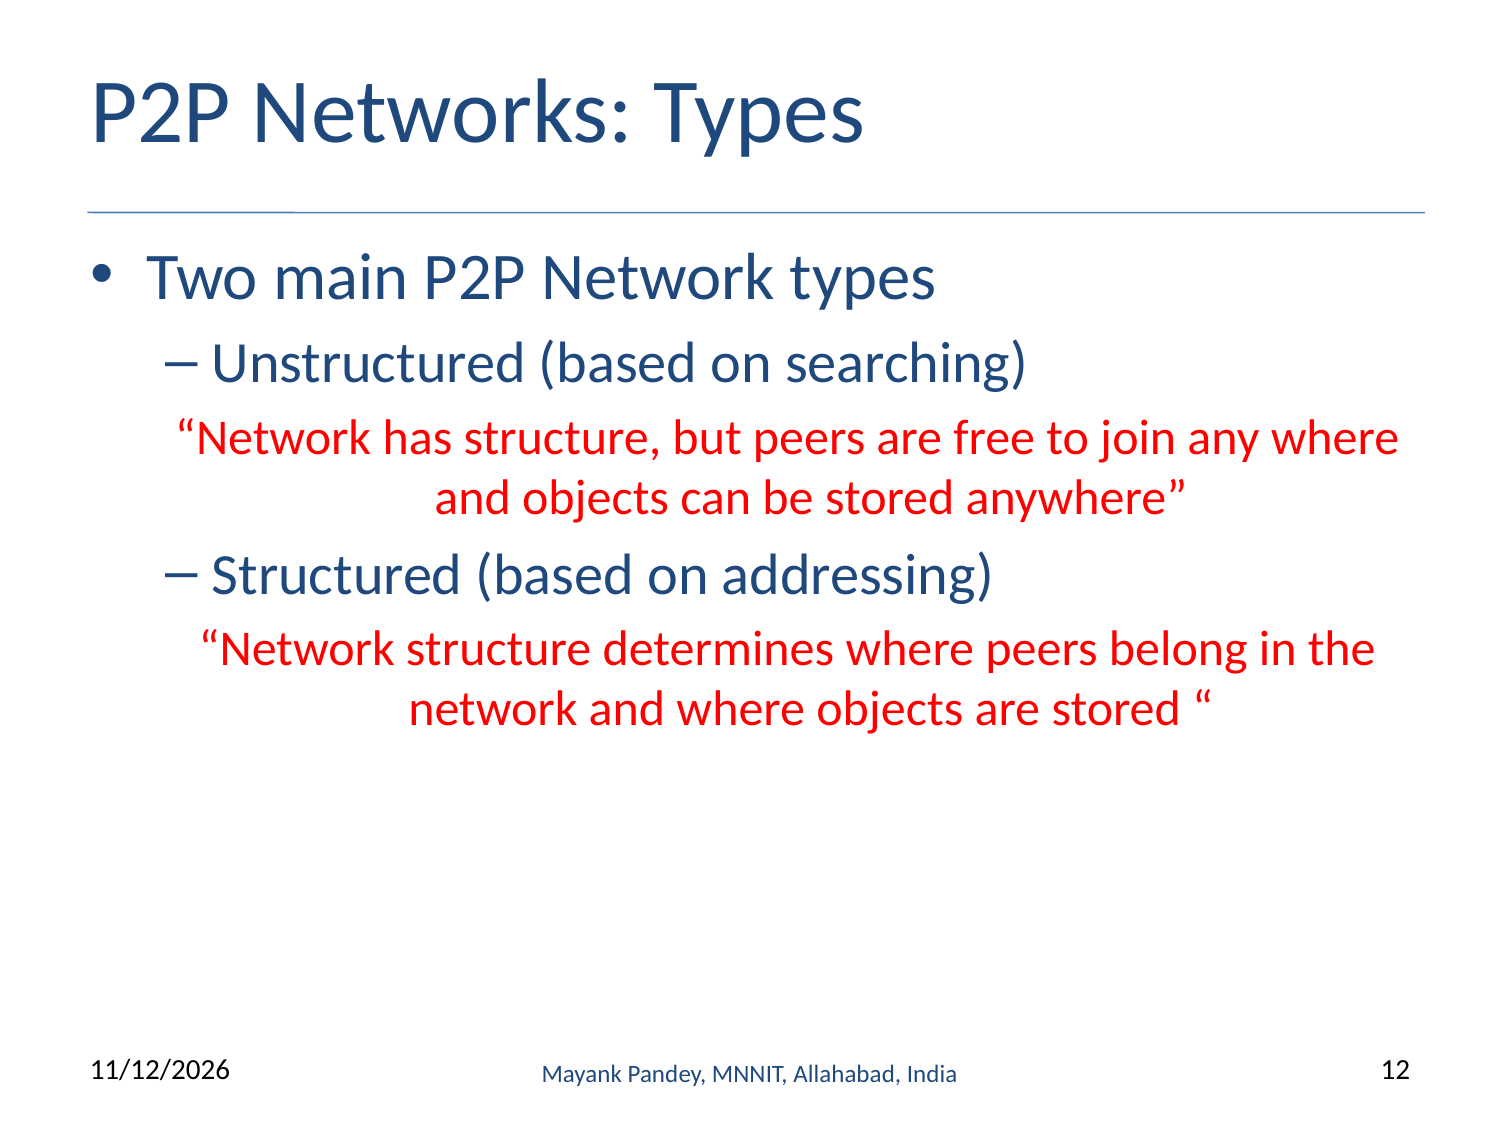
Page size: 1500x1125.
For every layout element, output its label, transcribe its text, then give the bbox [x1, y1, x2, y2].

slide_number 12 [1312, 1042, 1425, 1103]
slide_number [75, 1042, 425, 1103]
footer Mayank Pandey, MNNIT, Allahabad, India [512, 1042, 988, 1103]
title P2P Networks: Types [74, 12, 1426, 201]
list Two main P2P Network types Unstructured (based on searching) “Network has structure, but peers are free to join any where and objects can be stored anywhere” Structured (based on addressing) “Network structure determines where peers belong in the network and where objects are stored “ [74, 224, 1426, 798]
